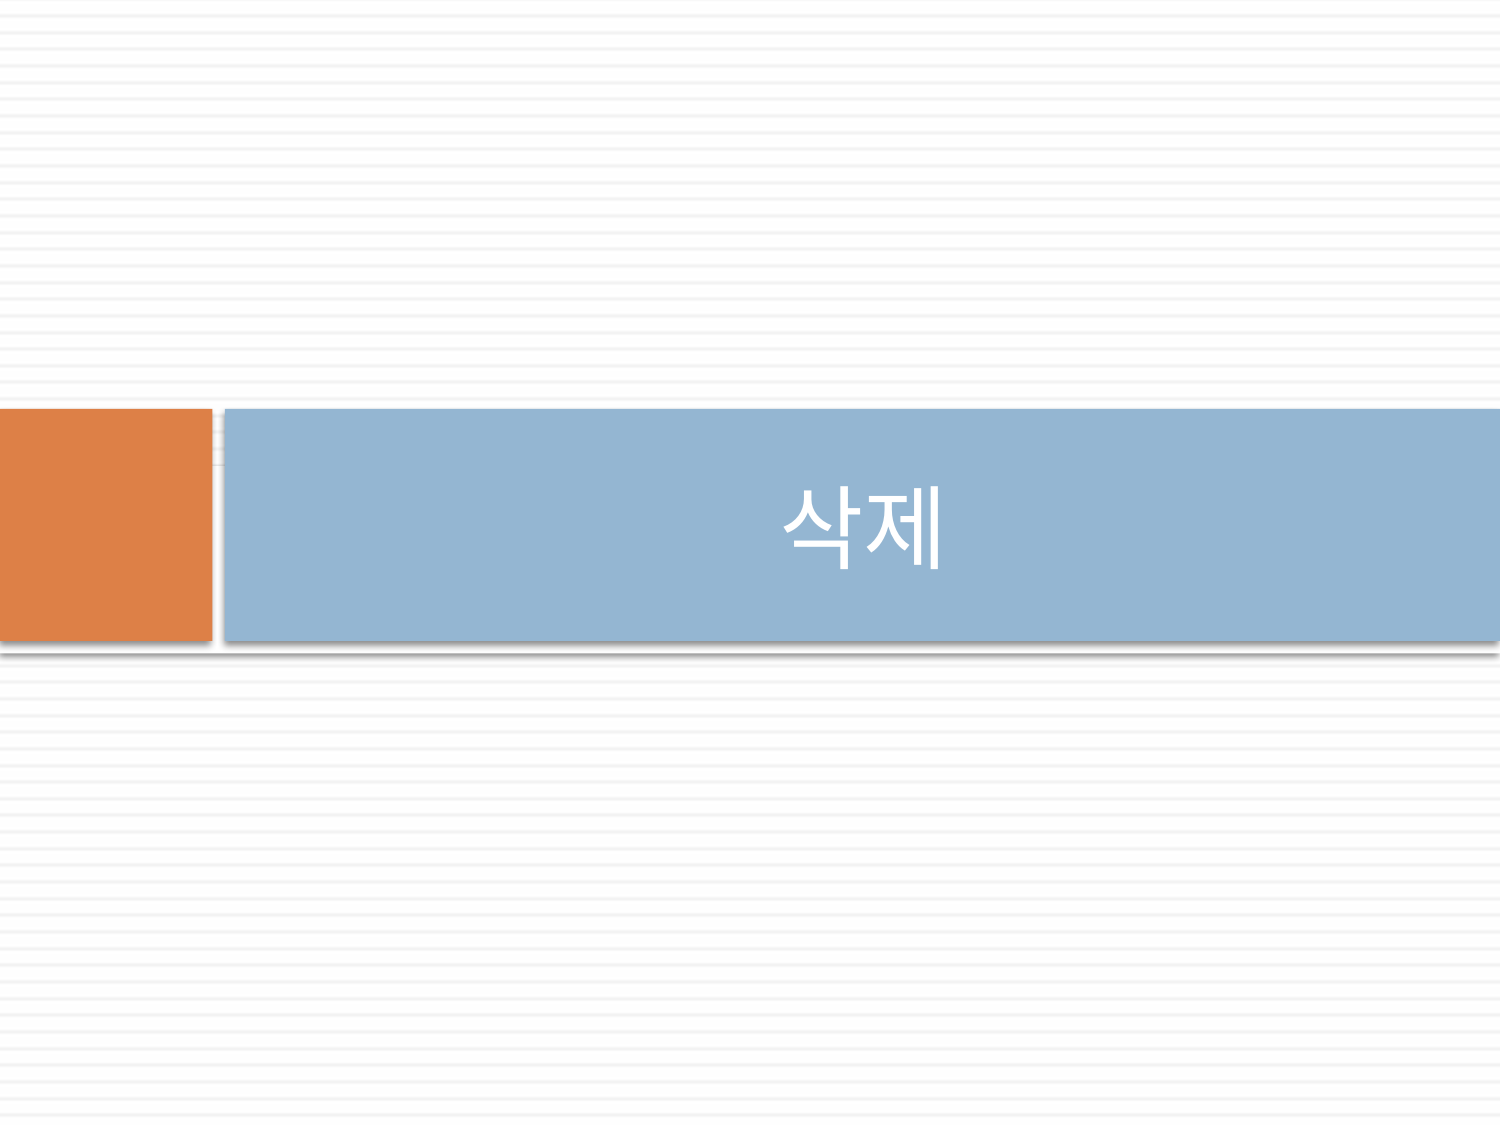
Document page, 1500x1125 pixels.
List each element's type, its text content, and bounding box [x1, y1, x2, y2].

title 삭제 [238, 444, 1489, 607]
